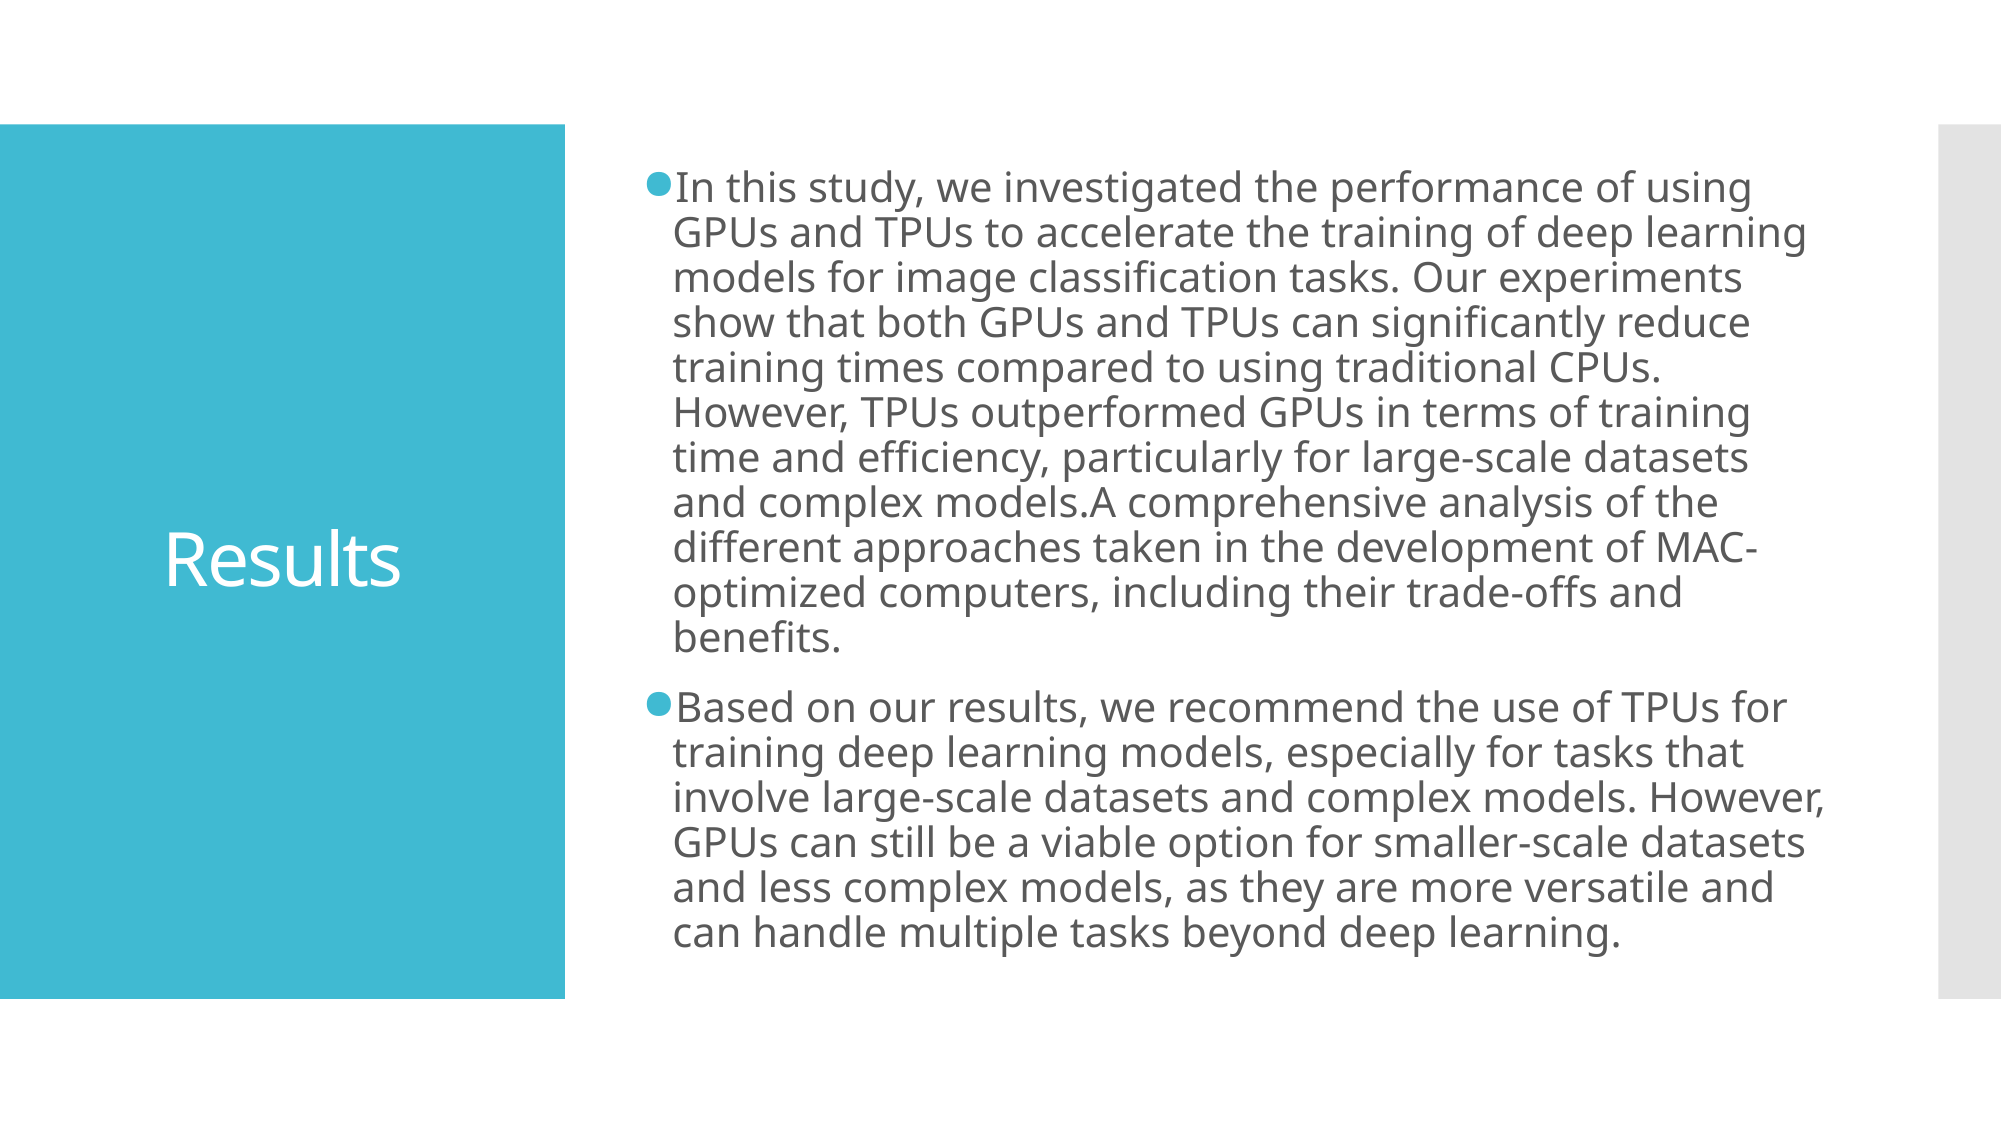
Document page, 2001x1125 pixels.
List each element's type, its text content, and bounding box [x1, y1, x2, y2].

title Results [40, 183, 526, 940]
list In this study, we investigated the performance of using GPUs and TPUs to accelerate the training of deep learning models for image classification tasks. Our experiments show that both GPUs and TPUs can significantly reduce training times compared to using traditional CPUs. However, TPUs outperformed GPUs in terms of training time and efficiency, particularly for large-scale datasets and complex models.A comprehensive analysis of the different approaches taken in the development of MAC-optimized computers, including their trade-offs and benefits. Based on our results, we recommend the use of TPUs for training deep learning models, especially for tasks that involve large-scale datasets and complex models. However, GPUs can still be a viable option for smaller-scale datasets and less complex models, as they are more versatile and can handle multiple tasks beyond deep learning. [634, 141, 1836, 983]
